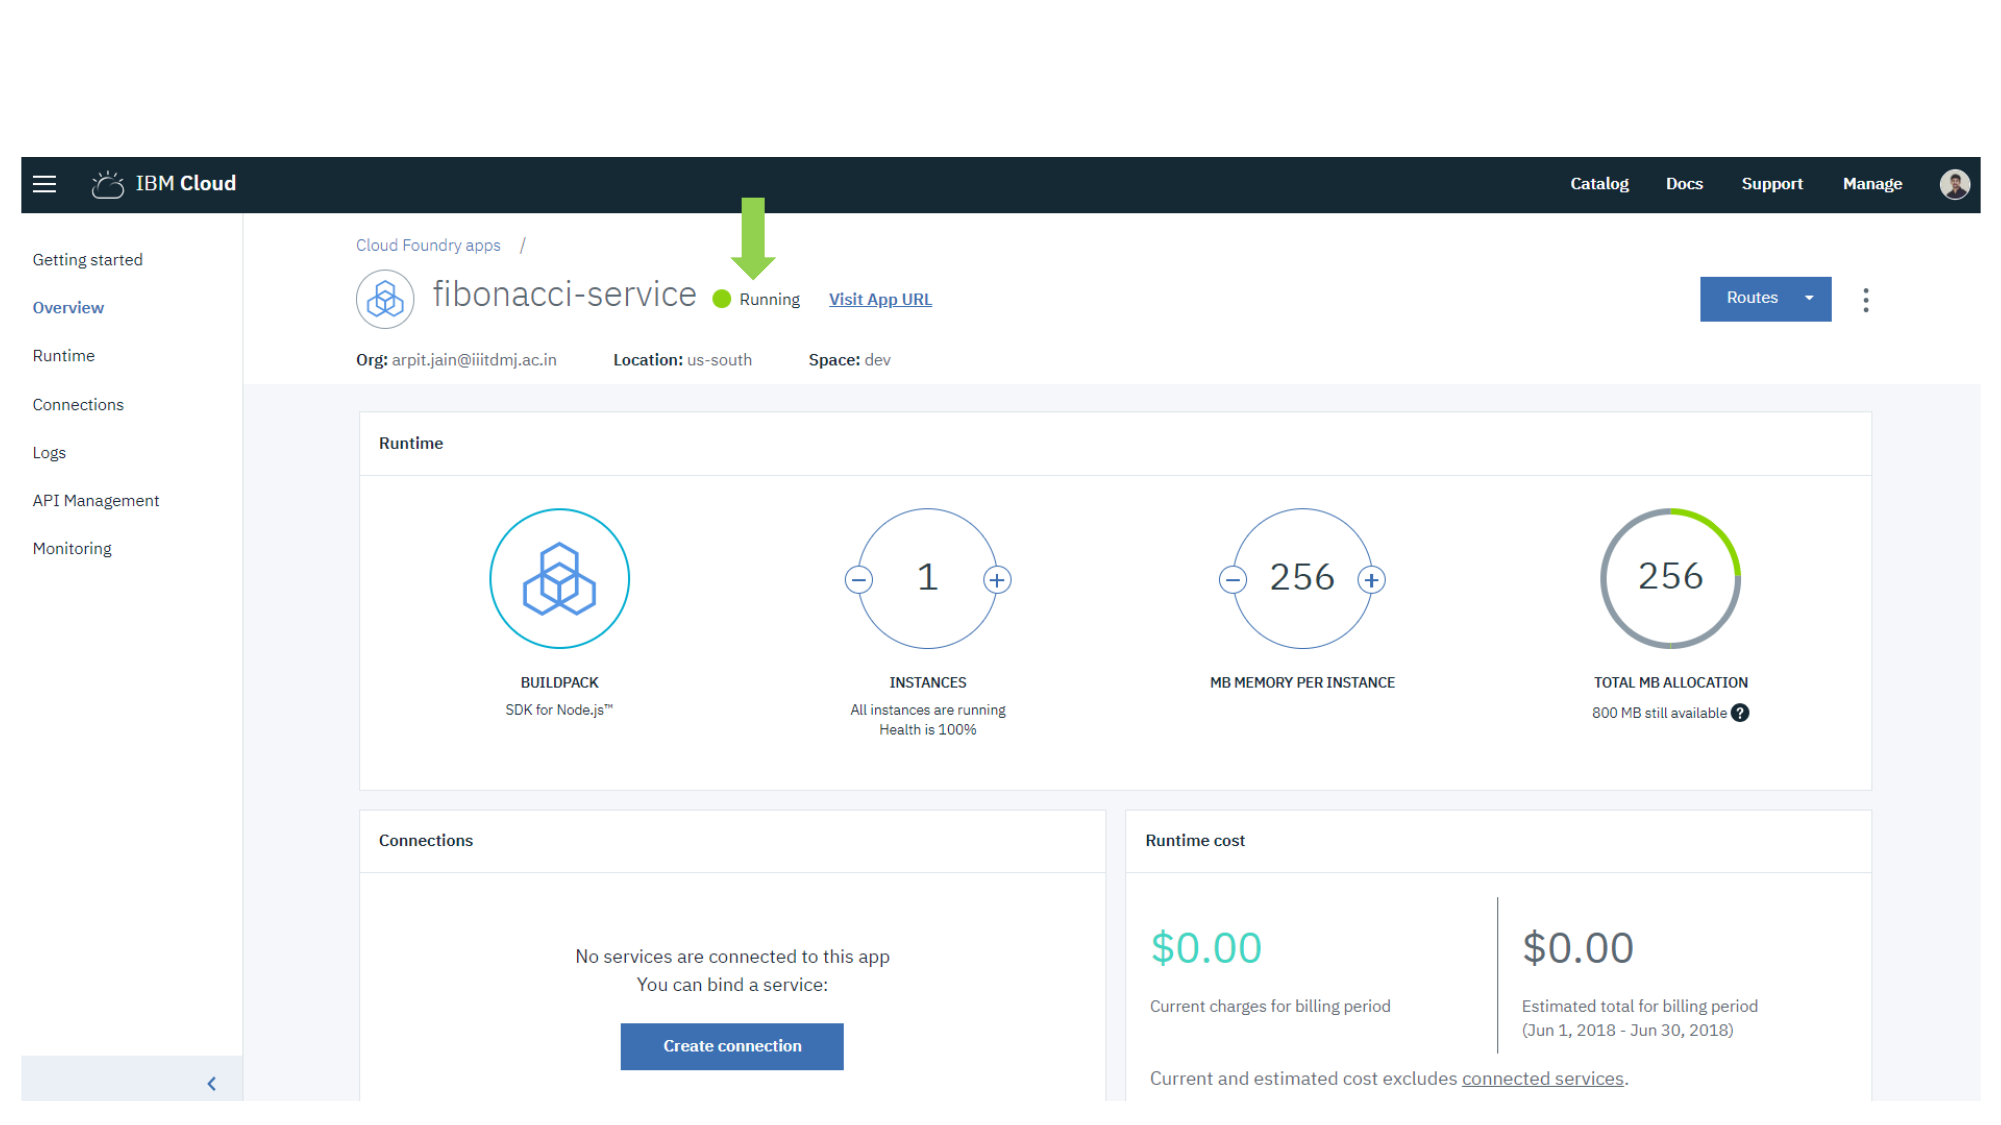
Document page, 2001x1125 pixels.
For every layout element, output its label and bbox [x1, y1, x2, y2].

picture [21, 157, 1981, 1101]
